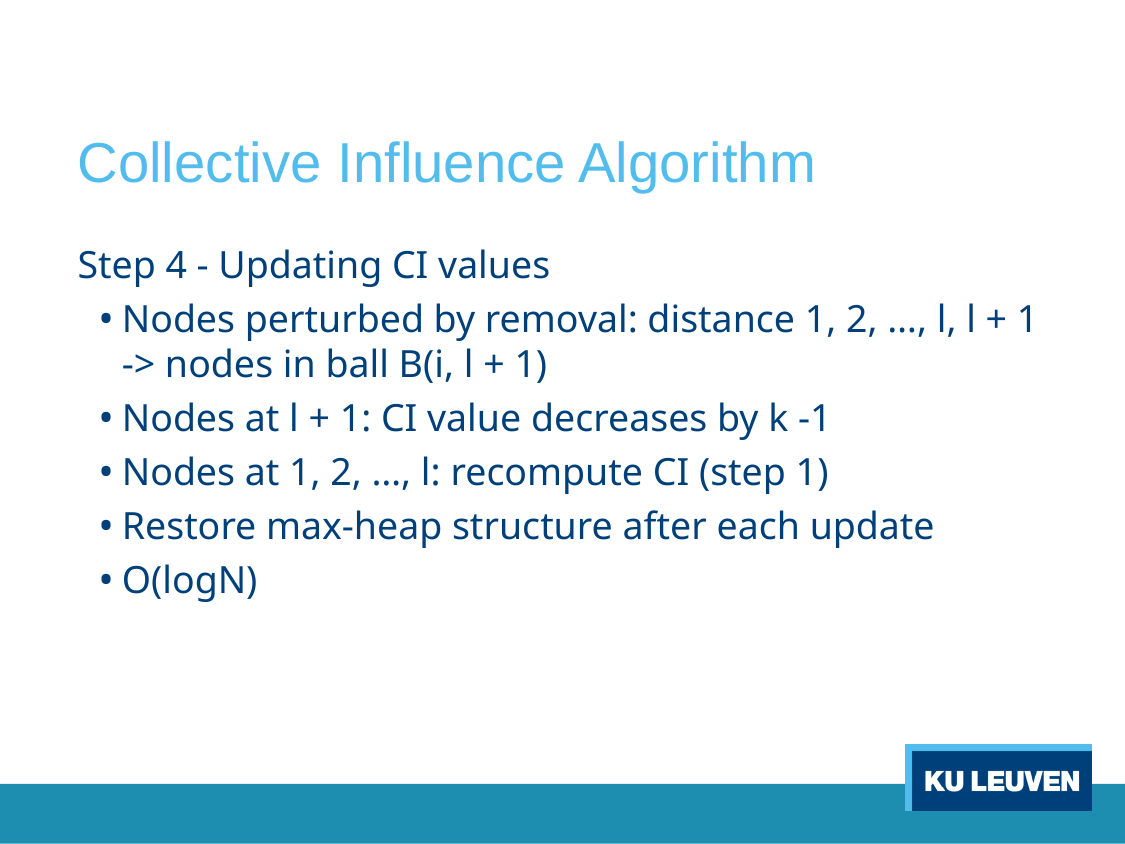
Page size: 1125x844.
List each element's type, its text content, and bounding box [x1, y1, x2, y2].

title Collective Influence Algorithm [66, 122, 1092, 206]
picture [905, 744, 1092, 811]
list Step 4 - Updating CI values Nodes perturbed by removal: distance 1, 2, …, l, l + 1 -> nodes in ball B(i, l + 1) Nodes at l + 1: CI value decreases by k -1 Nodes at 1, 2, …, l: recompute CI (step 1) Restore max-heap structure after each update O(logN) [66, 230, 1092, 639]
